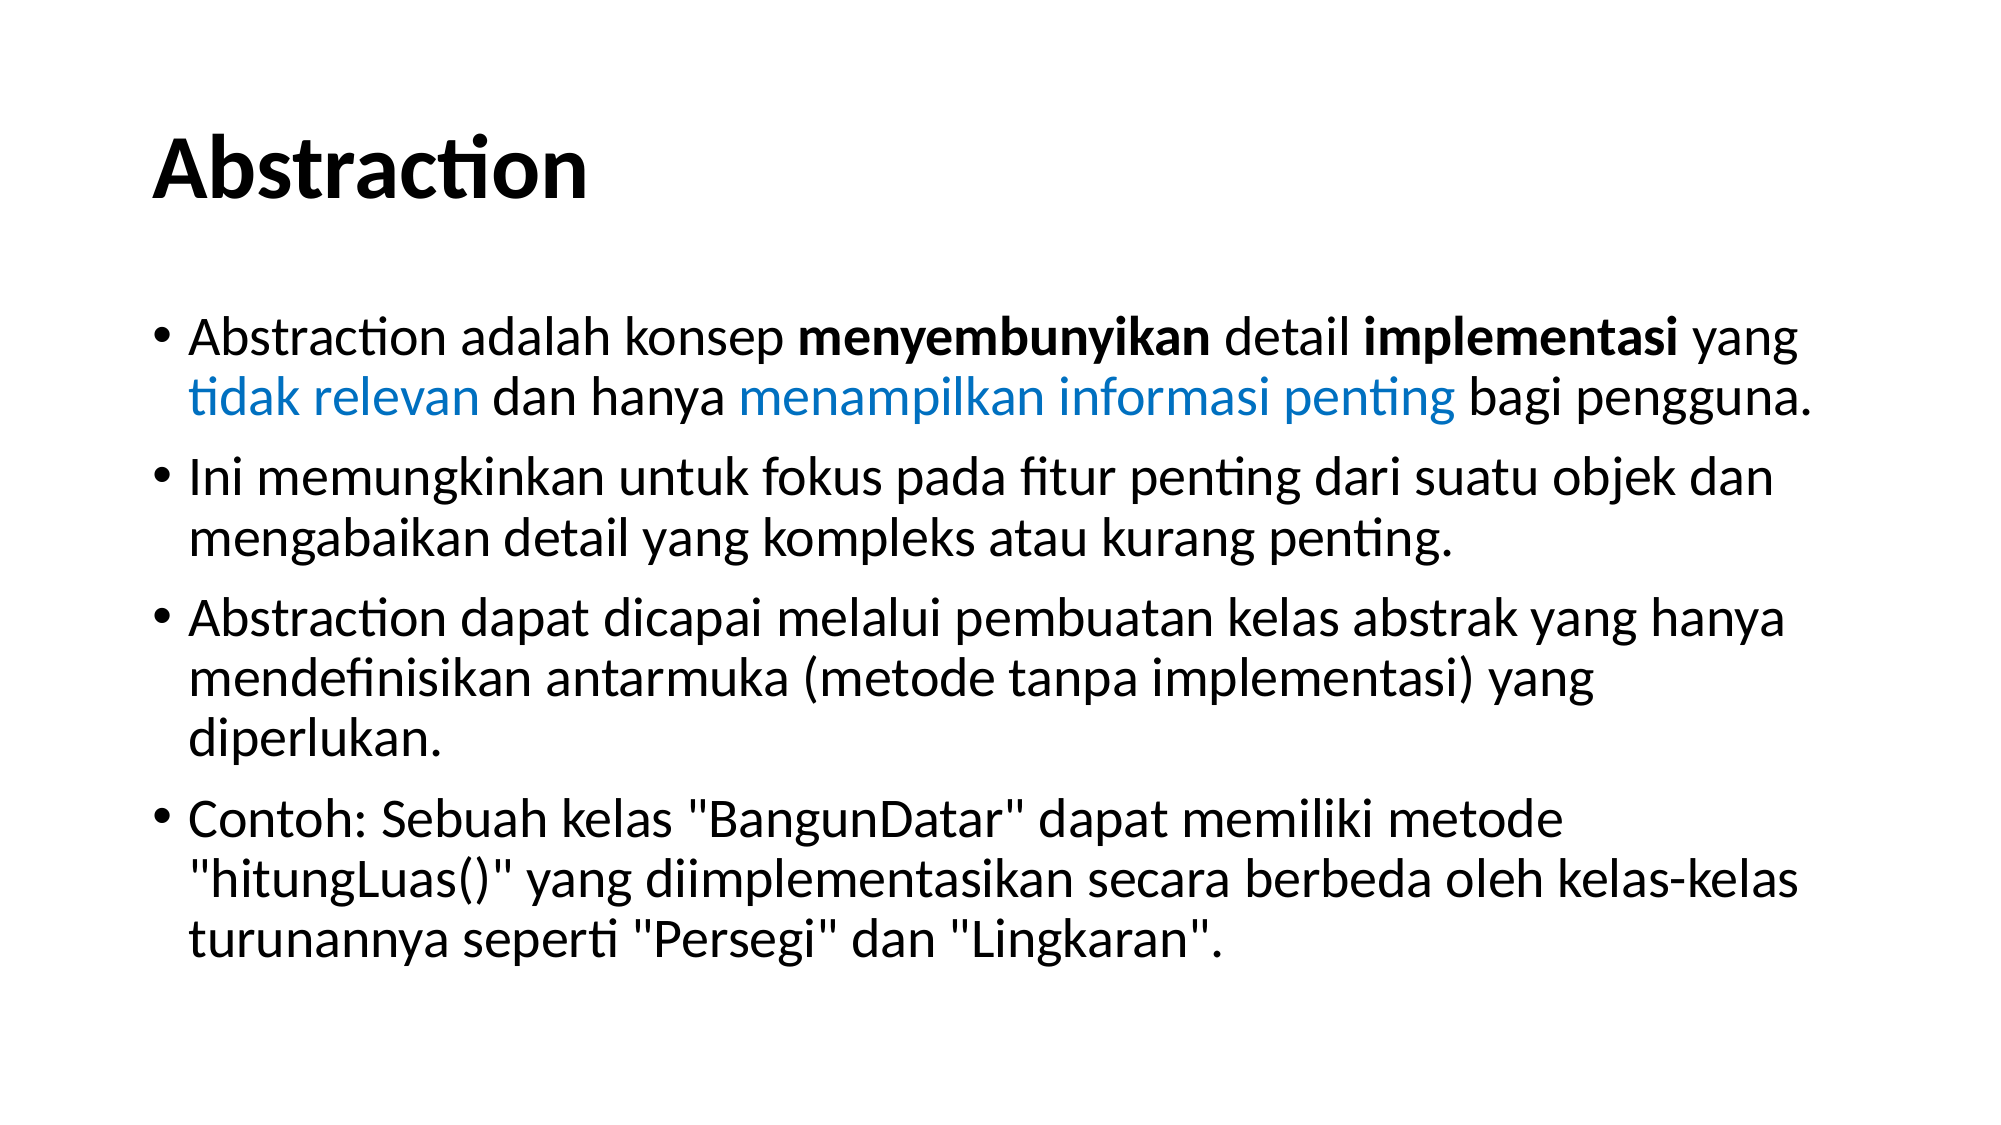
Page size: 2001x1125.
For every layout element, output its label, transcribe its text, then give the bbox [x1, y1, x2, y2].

list Abstraction adalah konsep menyembunyikan detail implementasi yang tidak relevan dan hanya menampilkan informasi penting bagi pengguna. Ini memungkinkan untuk fokus pada fitur penting dari suatu objek dan mengabaikan detail yang kompleks atau kurang penting. Abstraction dapat dicapai melalui pembuatan kelas abstrak yang hanya mendefinisikan antarmuka (metode tanpa implementasi) yang diperlukan. Contoh: Sebuah kelas "BangunDatar" dapat memiliki metode "hitungLuas()" yang diimplementasikan secara berbeda oleh kelas-kelas turunannya seperti "Persegi" dan "Lingkaran". [137, 299, 1863, 1014]
title Abstraction [137, 59, 1863, 278]
